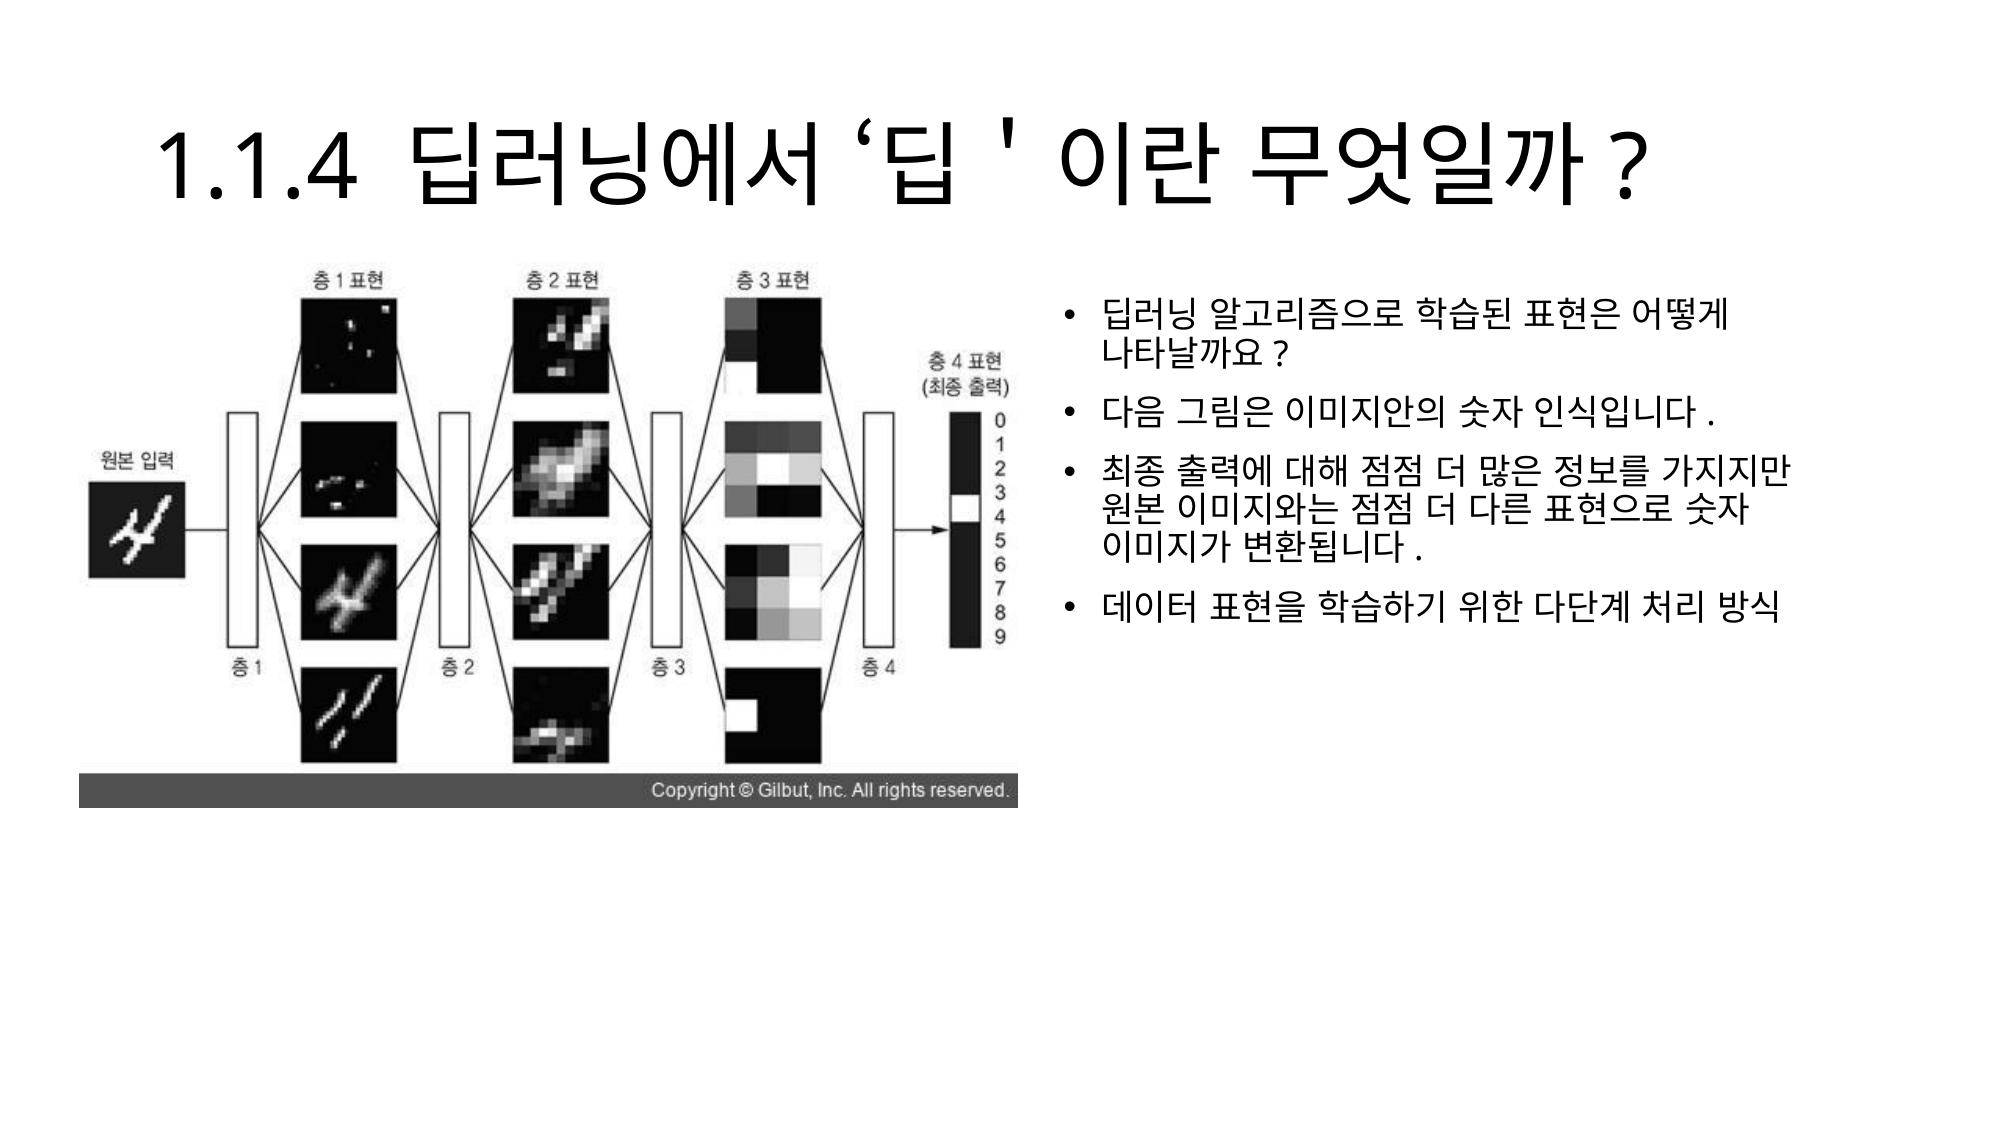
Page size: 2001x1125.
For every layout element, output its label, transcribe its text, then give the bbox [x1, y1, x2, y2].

title 1.1.4 딥러닝에서 ‘딥＇이란 무엇일까? [137, 59, 1863, 278]
picture [79, 262, 1018, 808]
list 딥러닝 알고리즘으로 학습된 표현은 어떻게 나타날까요? 다음 그림은 이미지안의 숫자 인식입니다. 최종 출력에 대해 점점 더 많은 정보를 가지지만 원본 이미지와는 점점 더 다른 표현으로 숫자 이미지가 변환됩니다. 데이터 표현을 학습하기 위한 다단계 처리 방식 [1048, 289, 1863, 1014]
